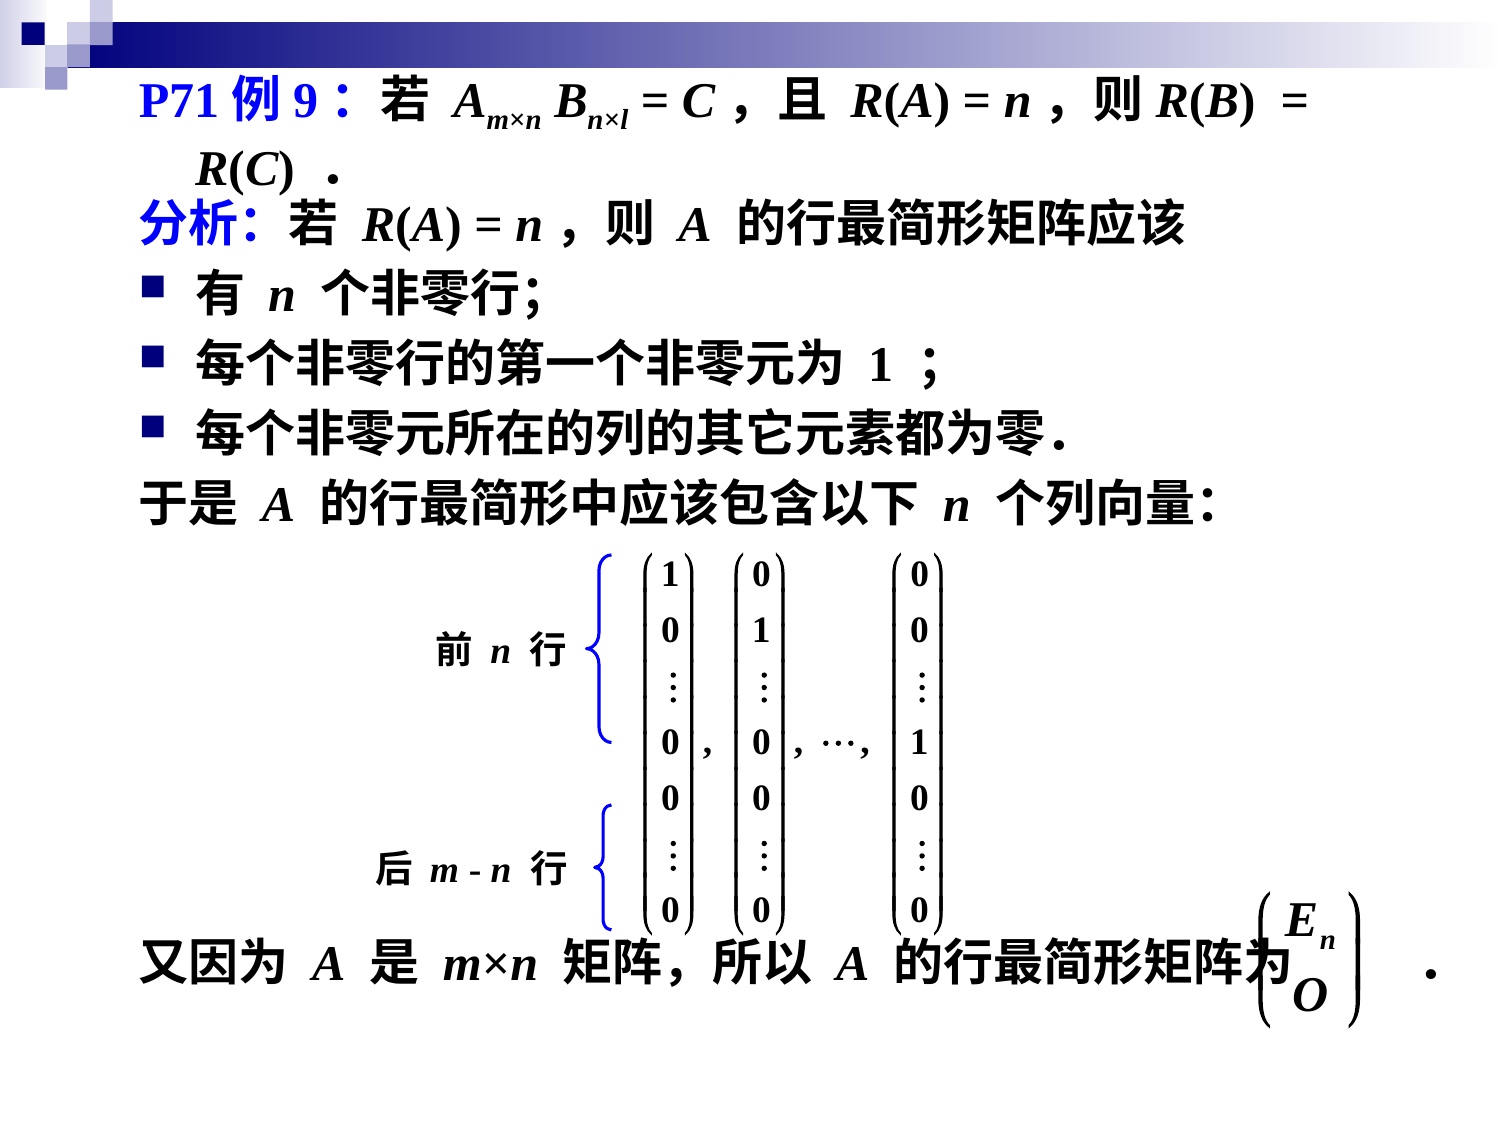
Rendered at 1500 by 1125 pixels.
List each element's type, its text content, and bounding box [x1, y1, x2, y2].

picture [1248, 881, 1375, 1036]
text_box 又因为 A 是 m×n 矩阵，所以 A 的行最简形矩阵为 ． [1380, 922, 1500, 998]
text_box P71例9：若 Am×n Bn×l = C，且 R(A) = n，则R(B) = R(C) ． [123, 59, 1475, 135]
text_box 前 n 行 [420, 618, 582, 679]
text_box 分析：若 R(A) = n，则 A 的行最简形矩阵应该 有 n 个非零行； 每个非零行的第一个非零元为 1 ； 每个非零元所在的列的其它元素都为零． 于是 A 的行最简形中应该包含以下 n 个列向量： [123, 184, 1475, 540]
text_box 后 m - n 行 [360, 837, 583, 898]
text_box [586, 554, 612, 743]
text_box [594, 804, 612, 930]
picture [636, 544, 956, 942]
text_box 又因为 A 是 m×n 矩阵，所以 A 的行最简形矩阵为 ． [123, 922, 1243, 998]
